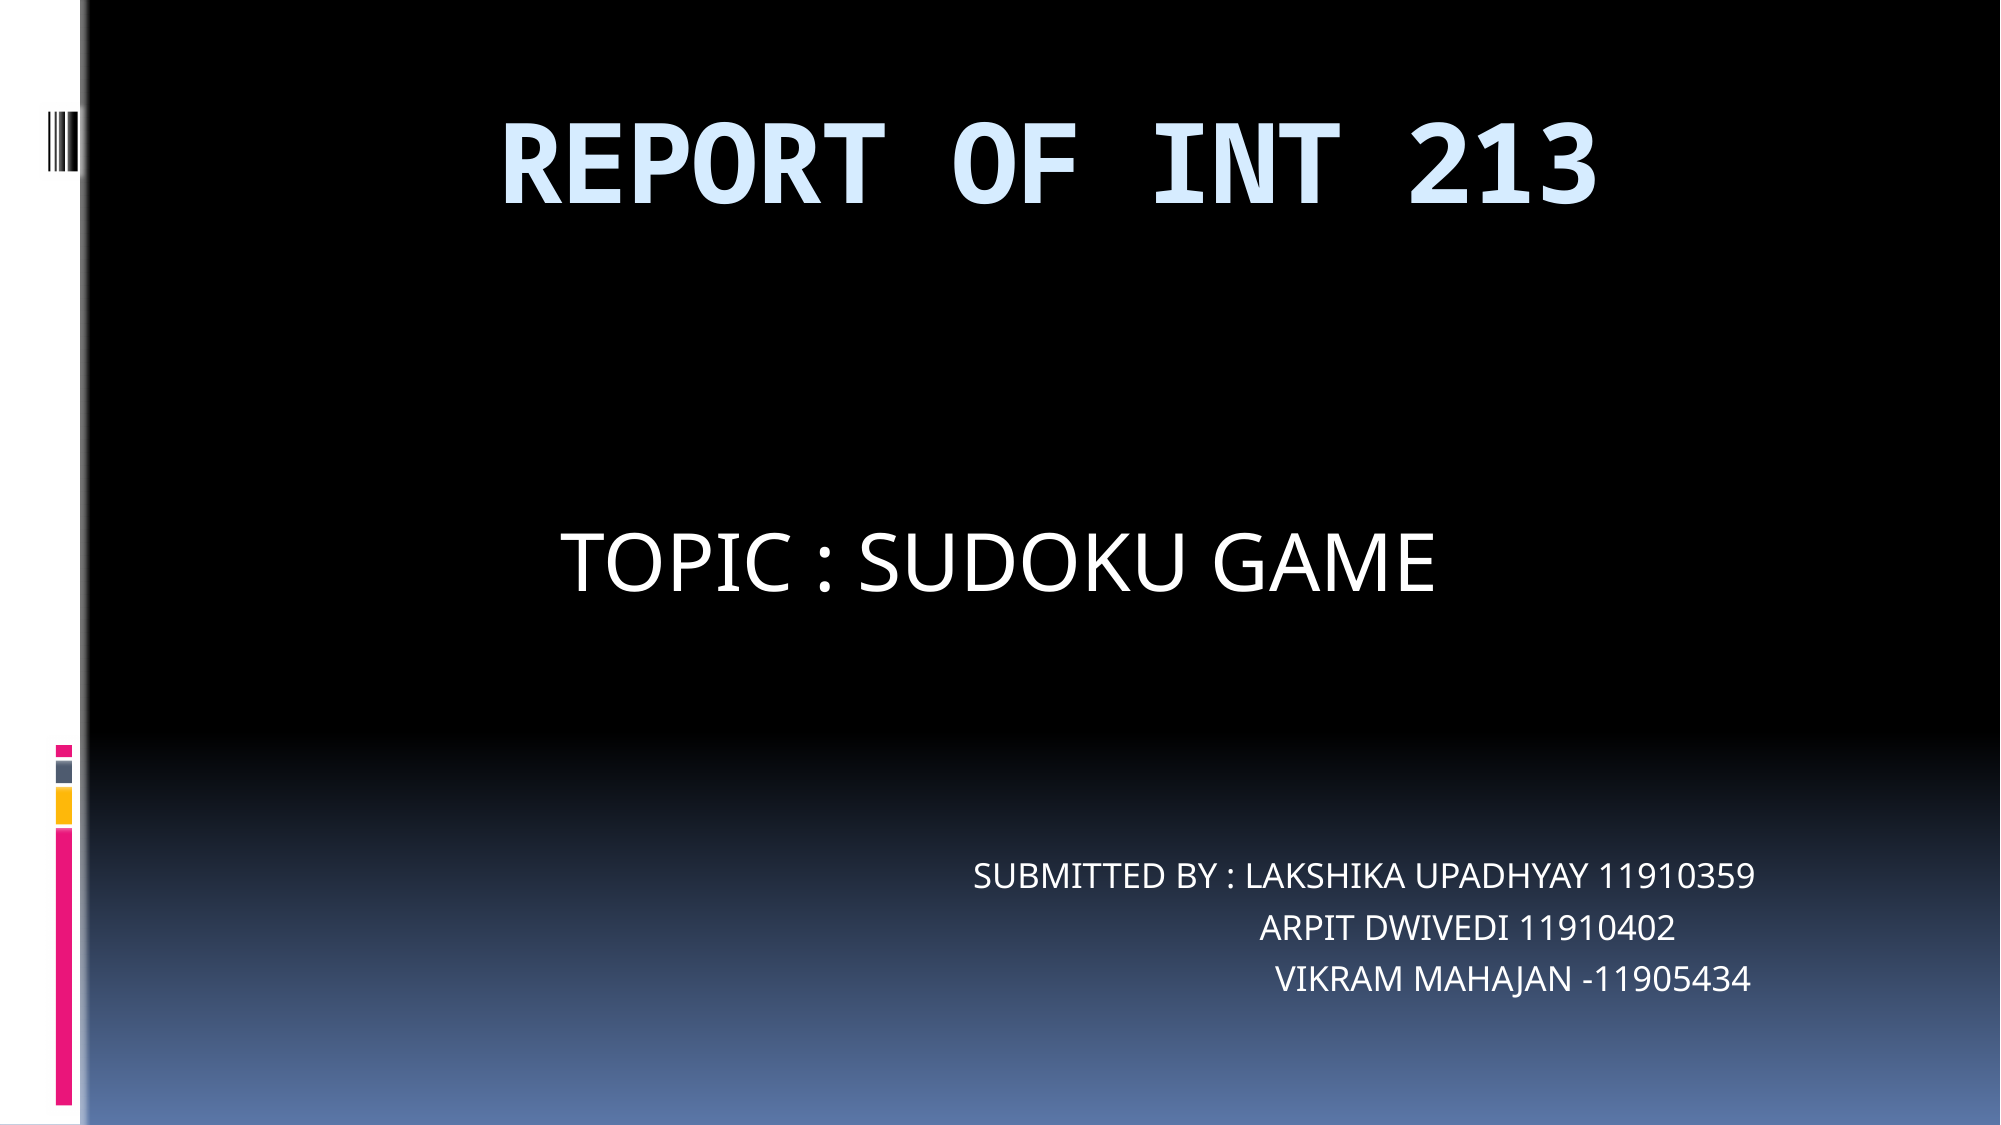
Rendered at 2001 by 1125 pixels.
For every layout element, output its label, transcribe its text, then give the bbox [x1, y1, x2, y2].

list TOPIC : SUDOKU GAME SUBMITTED BY : LAKSHIKA UPADHYAY 11910359 ARPIT DWIVEDI 11910402 VIKRAM MAHAJAN -11905434 [137, 304, 1863, 1014]
title REPORT OF INT 213 [200, 83, 1900, 234]
